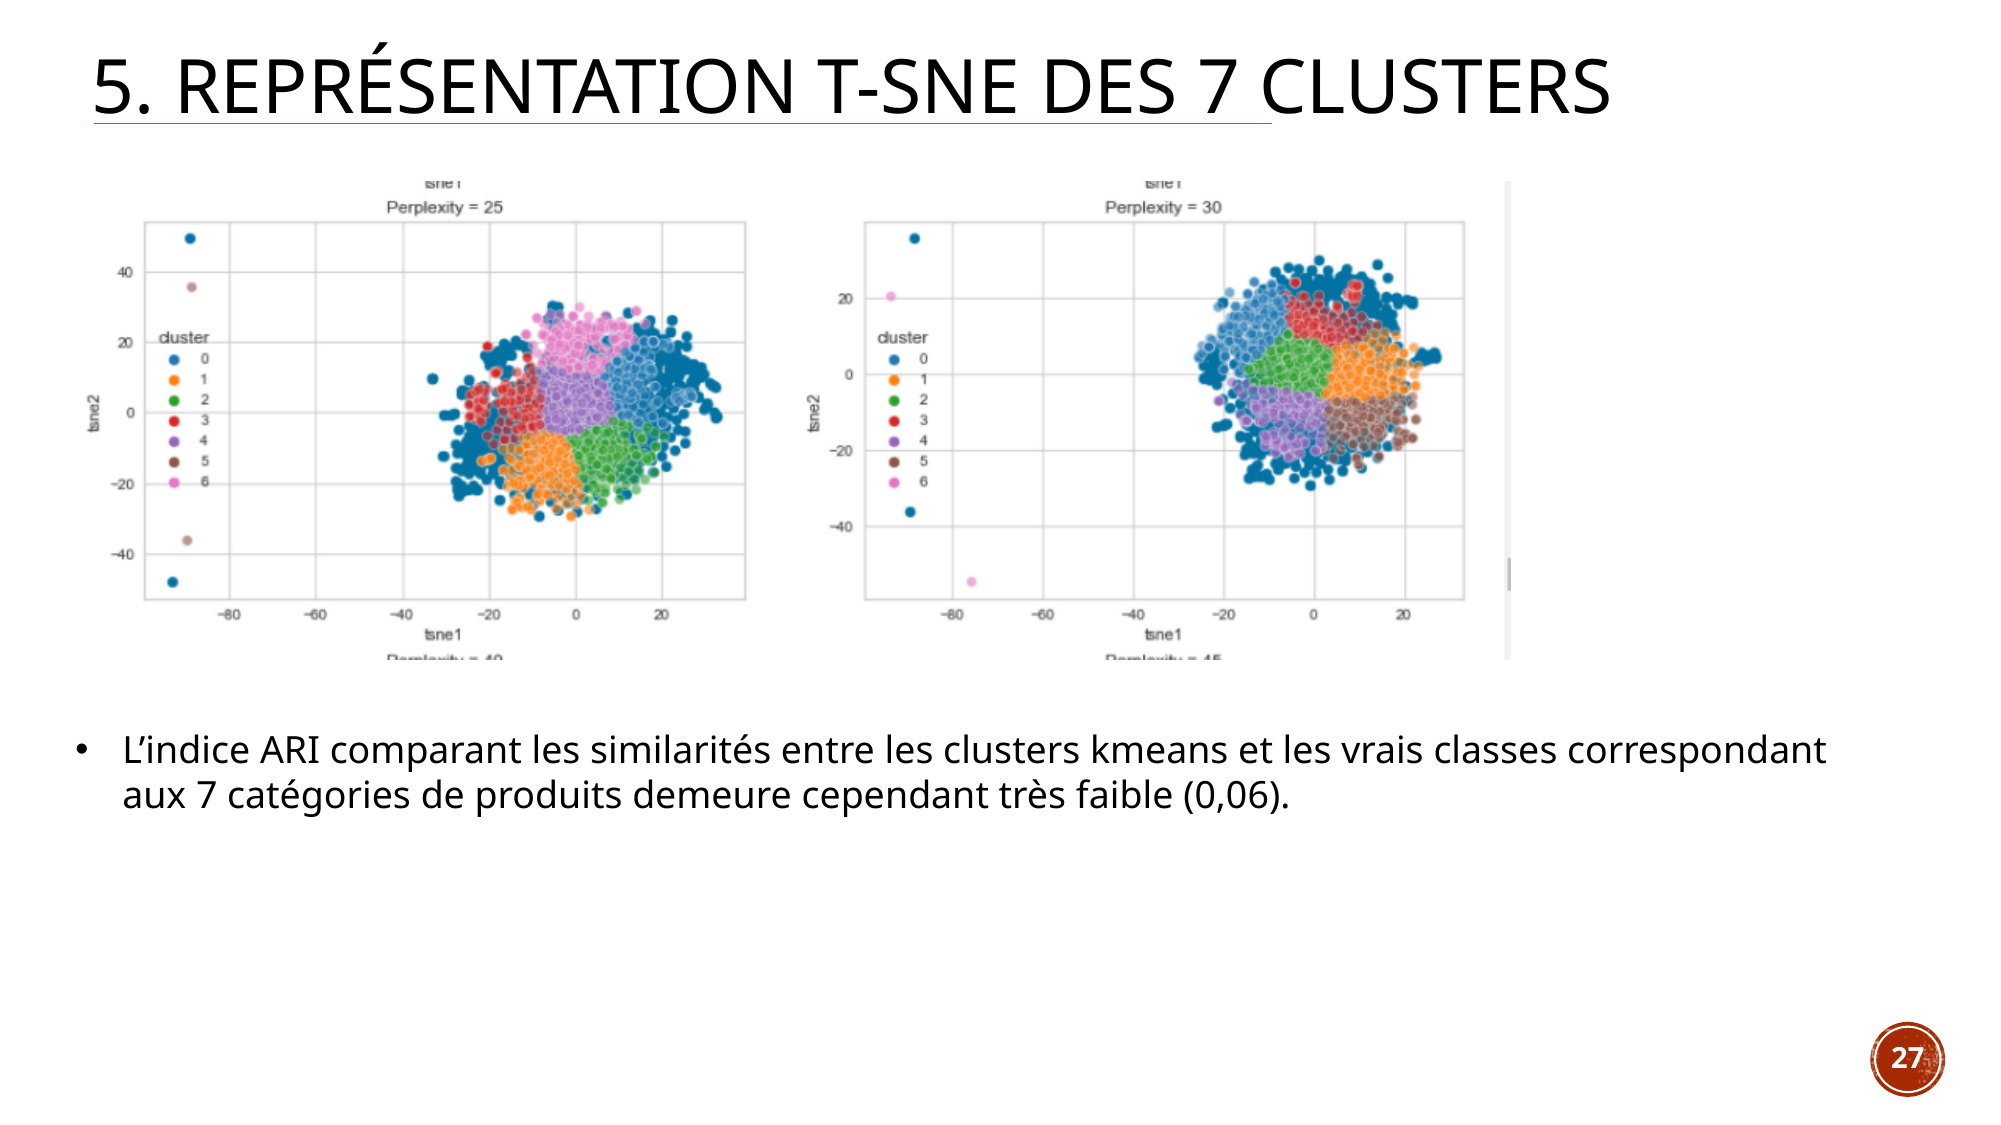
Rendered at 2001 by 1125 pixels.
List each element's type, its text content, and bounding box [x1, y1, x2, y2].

slide_number 27 [1855, 1028, 1961, 1089]
text_box 5. Représentation t-sne des 7 clusters [77, 41, 1727, 139]
picture [77, 181, 1510, 659]
text_box L’indice ARI comparant les similarités entre les clusters kmeans et les vrais classes correspondant aux 7 catégories de produits demeure cependant très faible (0,06). [60, 718, 1856, 824]
